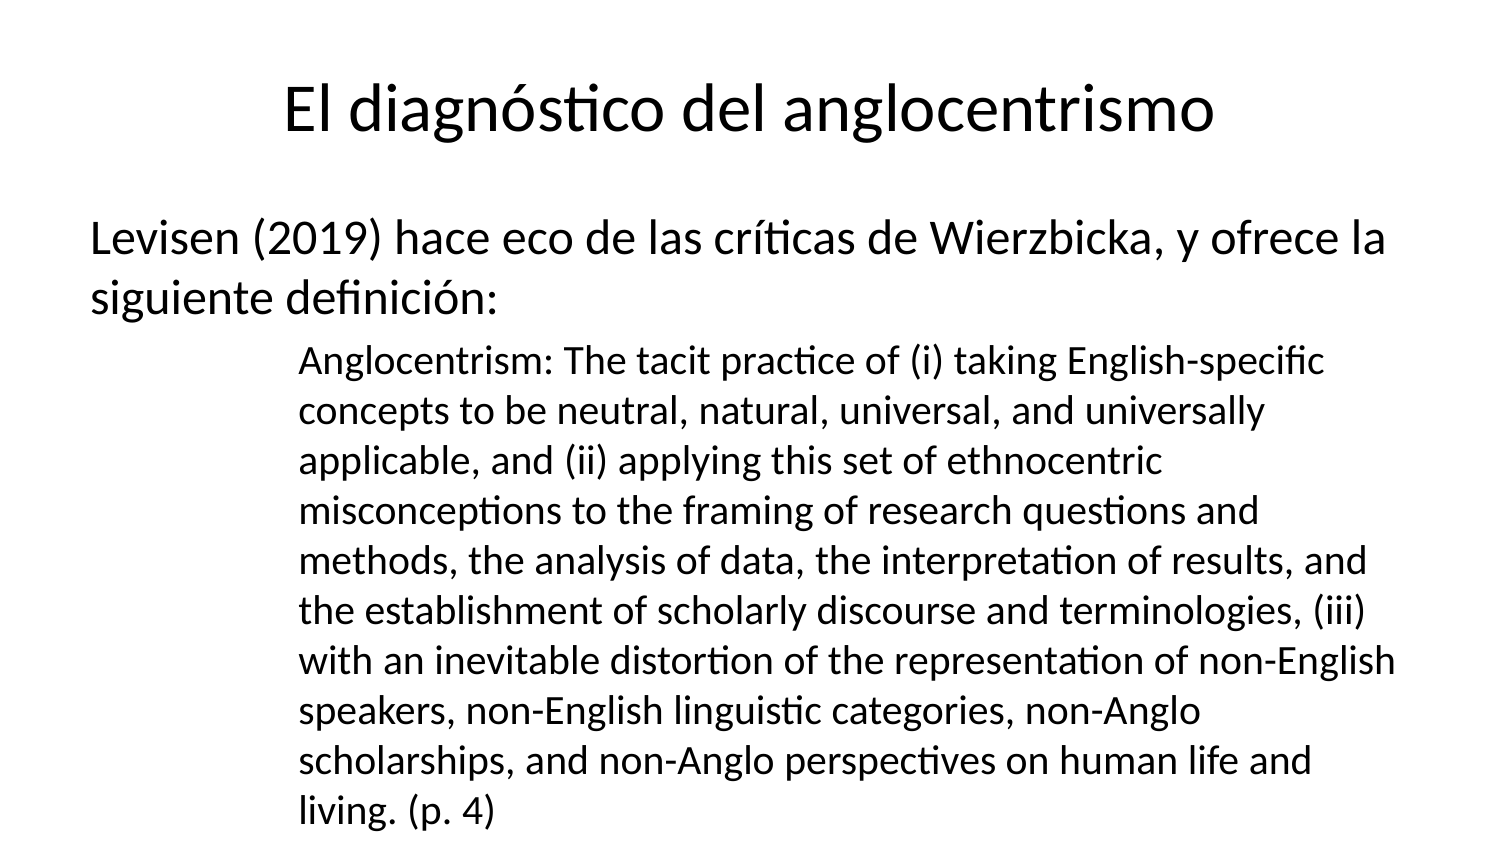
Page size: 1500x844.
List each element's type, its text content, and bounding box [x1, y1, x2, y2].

title El diagnóstico del anglocentrismo [75, 33, 1425, 175]
list Levisen (2019) hace eco de las críticas de Wierzbicka, y ofrece la siguiente definición: Anglocentrism: The tacit practice of (i) taking English-specific concepts to be neutral, natural, universal, and universally applicable, and (ii) applying this set of ethnocentric misconceptions to the framing of research questions and methods, the analysis of data, the interpretation of results, and the establishment of scholarly discourse and terminologies, (iii) with an inevitable distortion of the representation of non-English speakers, non-English linguistic categories, non-Anglo scholarships, and non-Anglo perspectives on human life and living. (p. 4) [75, 196, 1425, 754]
